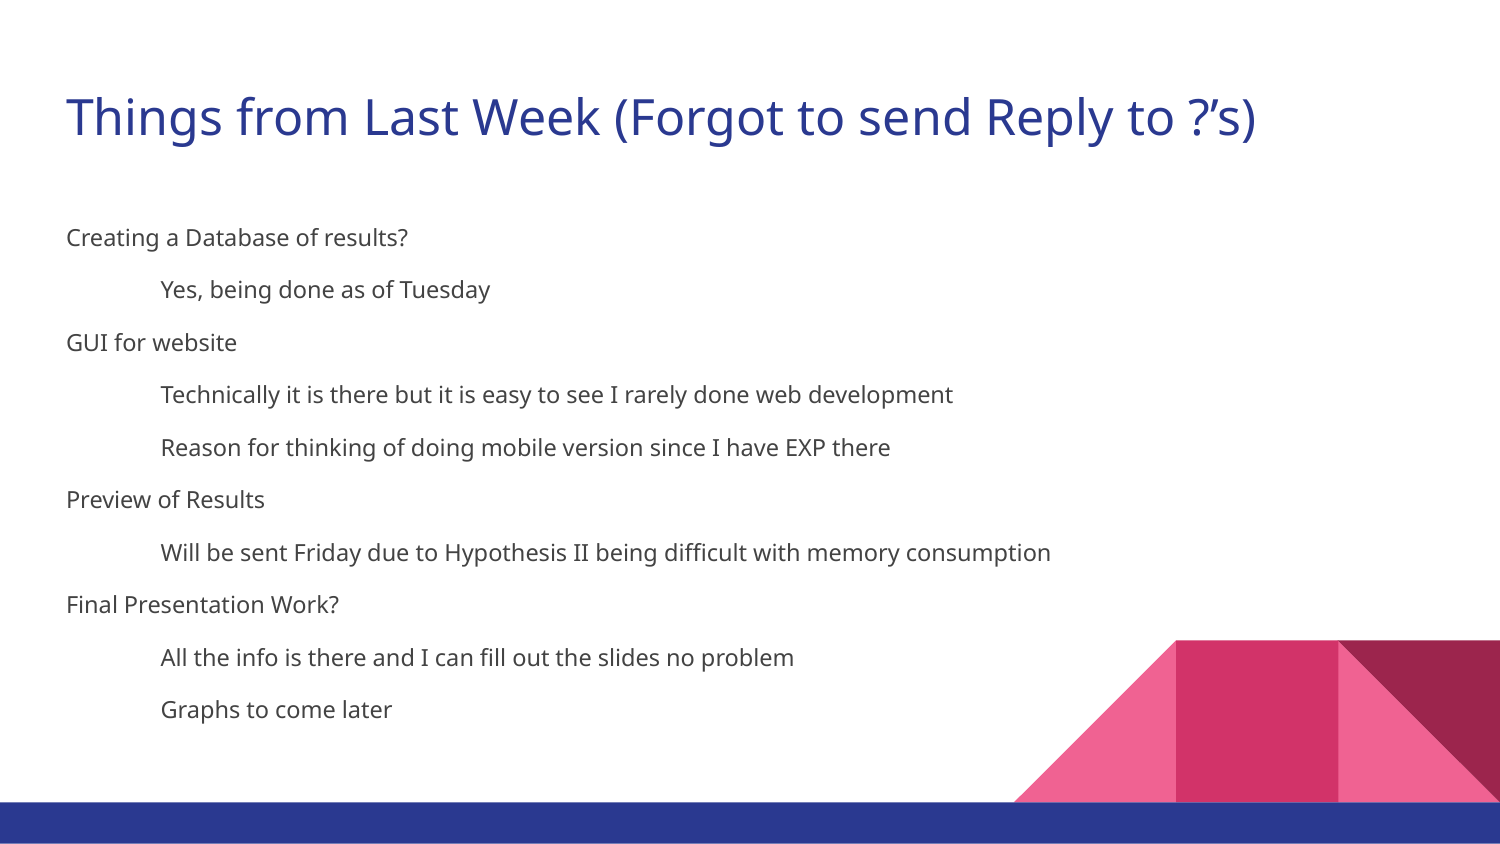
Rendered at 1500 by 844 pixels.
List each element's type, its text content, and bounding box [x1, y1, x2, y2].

title Things from Last Week (Forgot to send Reply to ?’s) [51, 67, 1449, 167]
list Creating a Database of results? Yes, being done as of Tuesday GUI for website Technically it is there but it is easy to see I rarely done web development Reason for thinking of doing mobile version since I have EXP there Preview of Results Will be sent Friday due to Hypothesis II being difficult with memory consumption Final Presentation Work? All the info is there and I can fill out the slides no problem Graphs to come later [51, 201, 1449, 750]
